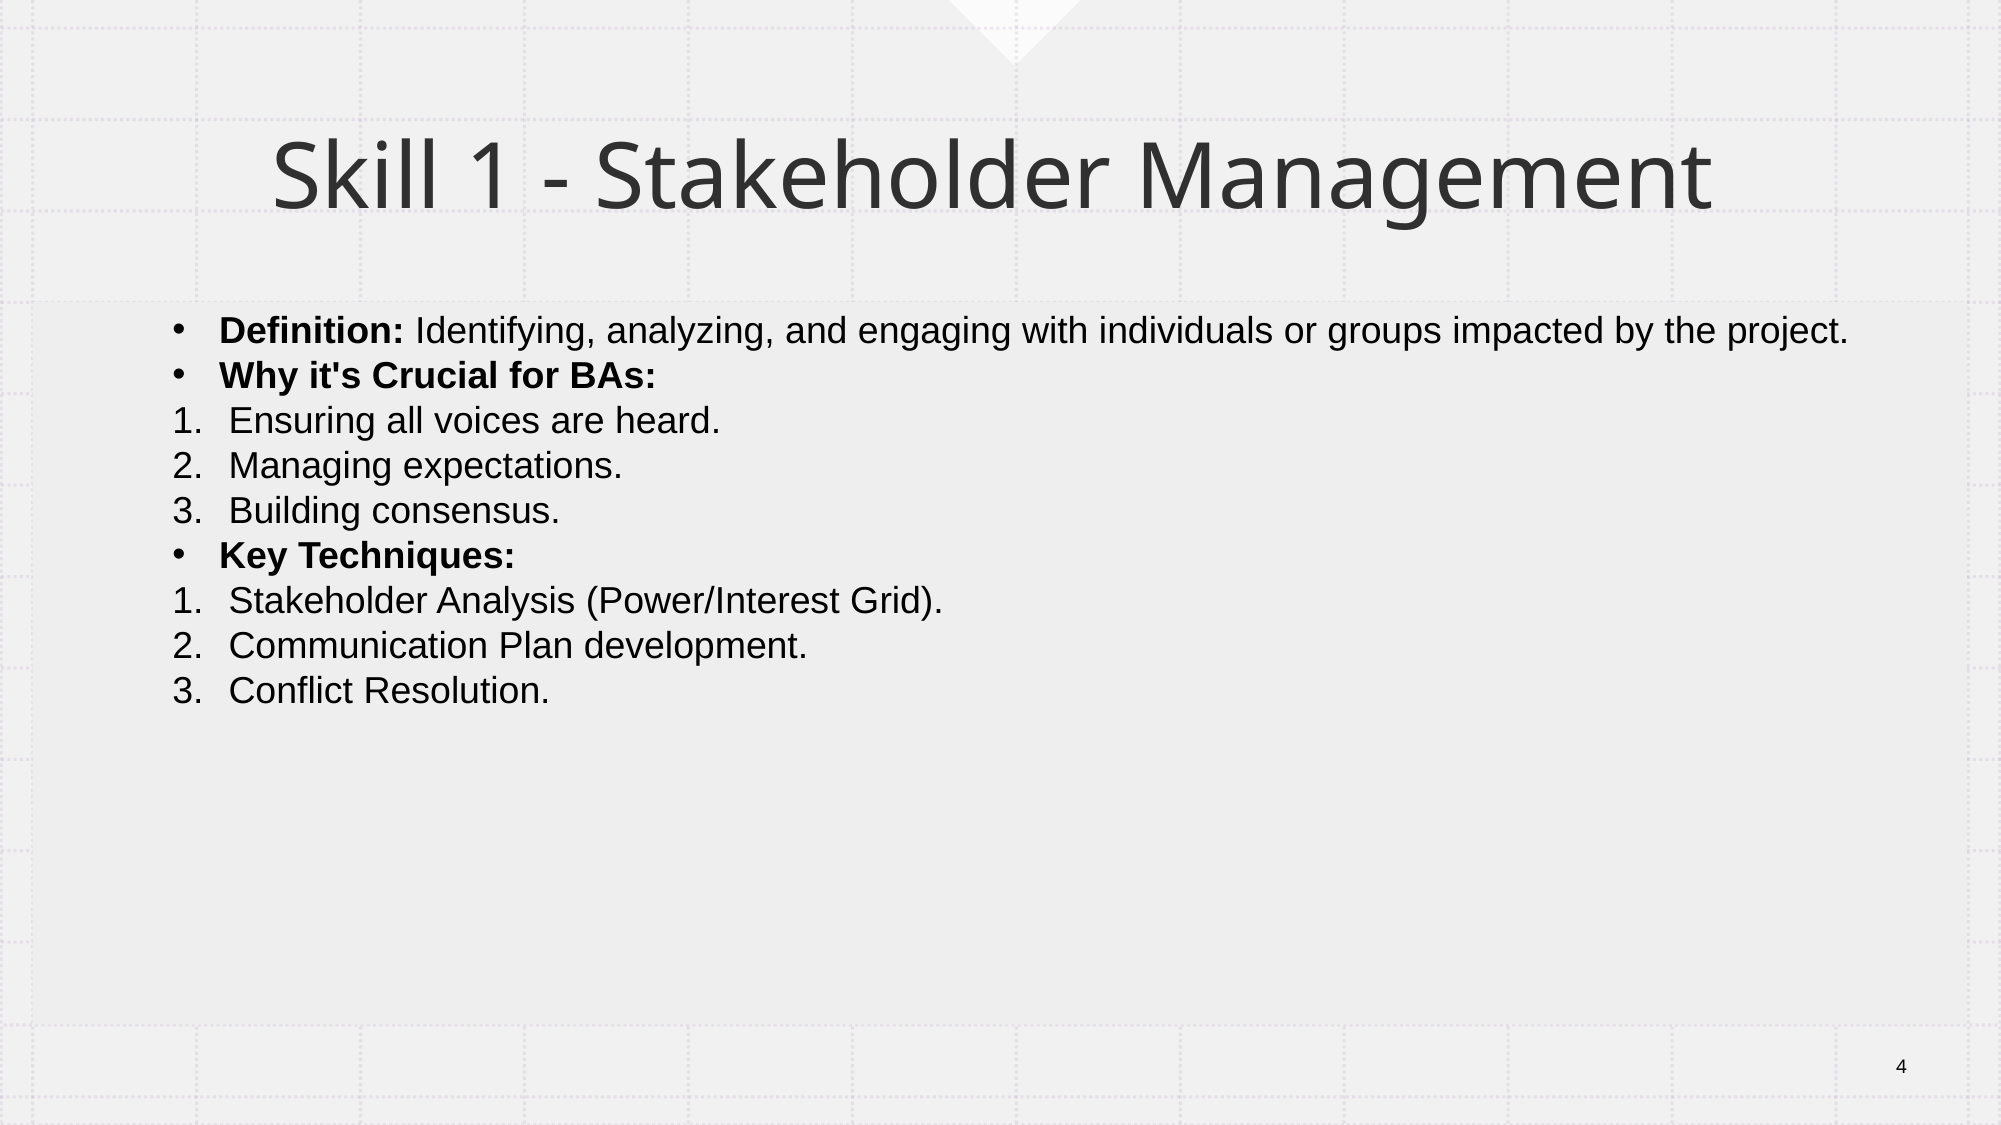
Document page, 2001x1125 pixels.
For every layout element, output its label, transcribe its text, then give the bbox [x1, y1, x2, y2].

slide_number 4 [1835, 1037, 1967, 1098]
title Skill 1 - Stakeholder Management [50, 55, 1937, 302]
list Definition: Identifying, analyzing, and engaging with individuals or groups impacted by the project. Why it's Crucial for BAs: Ensuring all voices are heard. Managing expectations. Building consensus. Key Techniques: Stakeholder Analysis (Power/Interest Grid). Communication Plan development. Conflict Resolution. [157, 204, 1885, 858]
